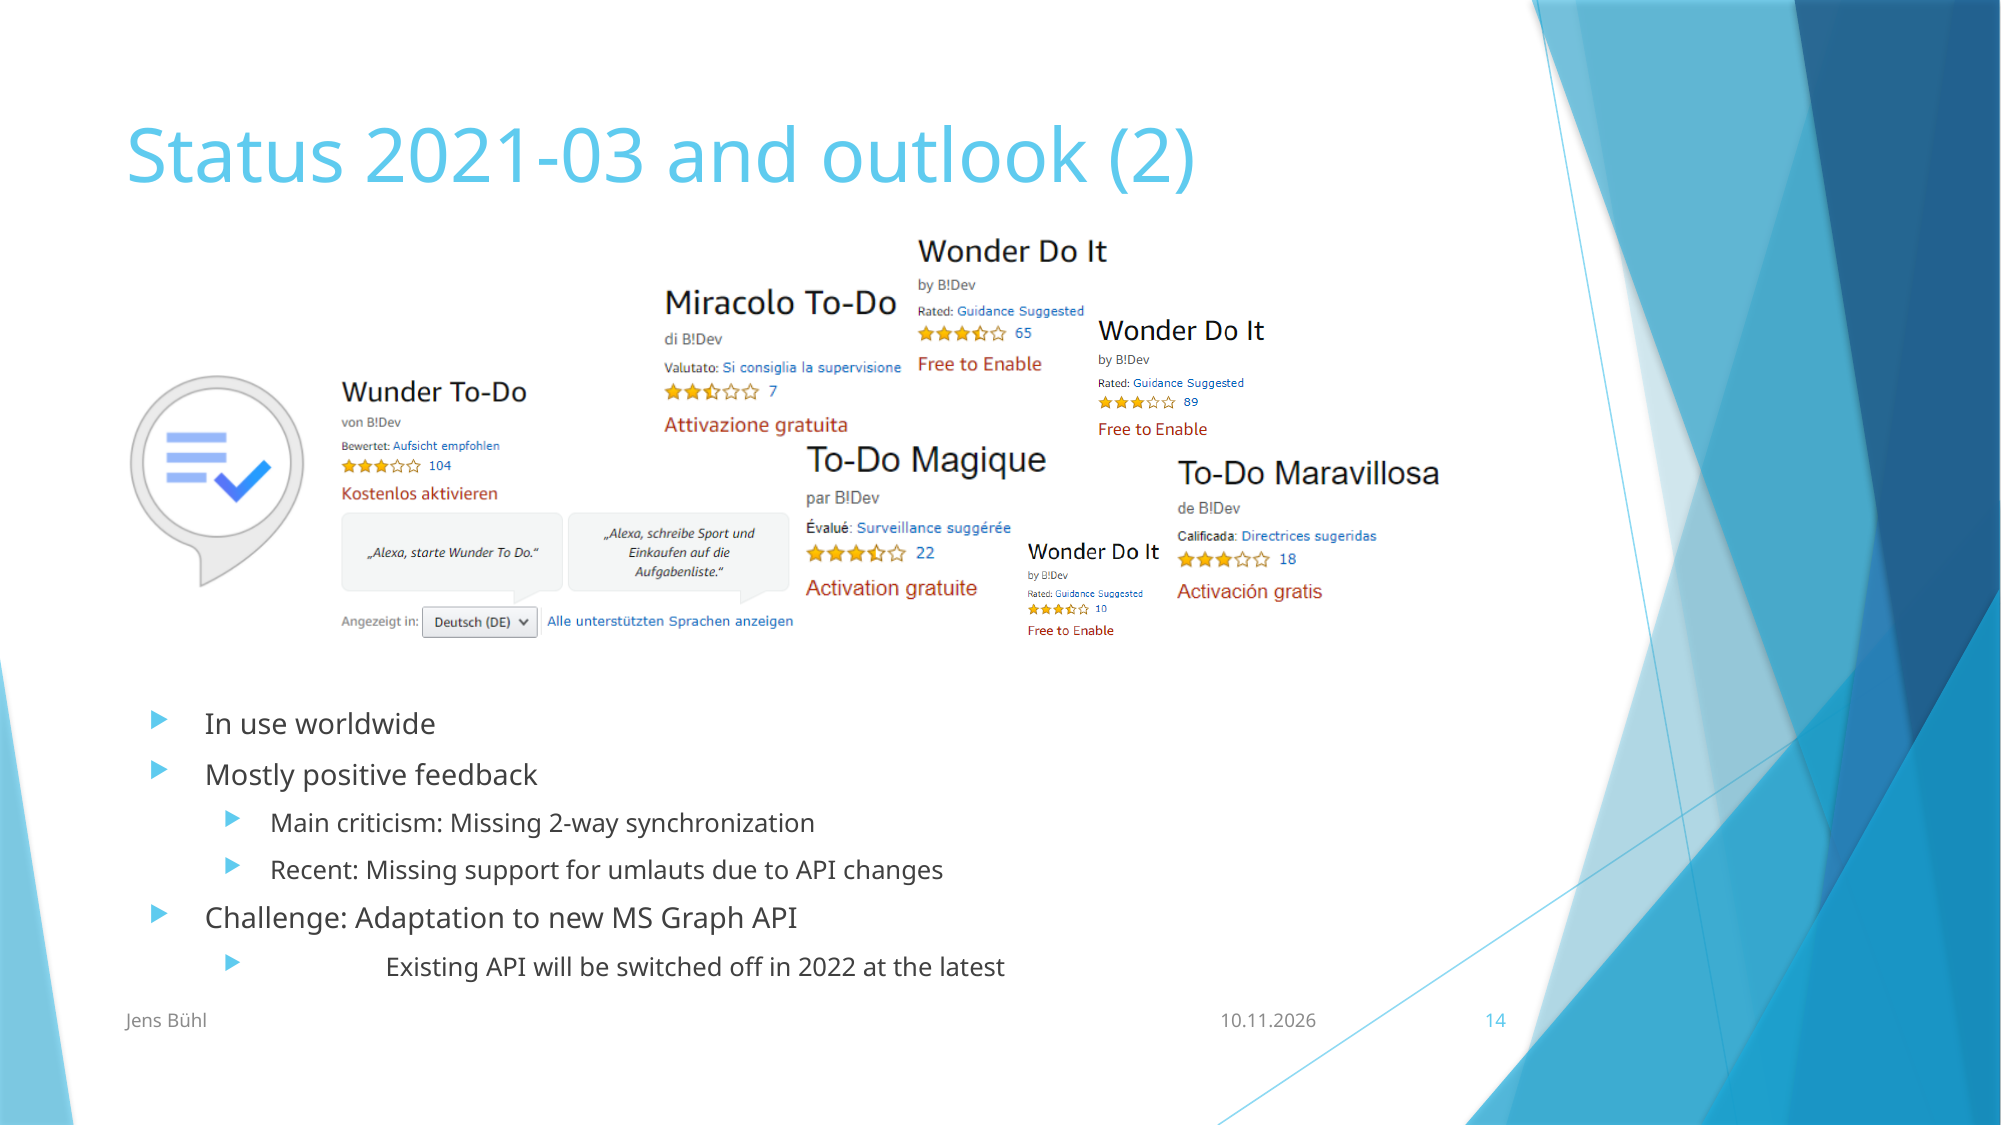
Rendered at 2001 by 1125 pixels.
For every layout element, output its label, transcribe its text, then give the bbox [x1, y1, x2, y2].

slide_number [1181, 991, 1332, 1051]
title Status 2021-03 and outlook (2) [111, 99, 1522, 317]
list In use worldwide Mostly positive feedback Main criticism: Missing 2-way synchronization Recent: Missing support for umlauts due to API changes Challenge: Adaptation to new MS Graph API Existing API will be switched off in 2022 at the latest [134, 698, 1367, 991]
picture [110, 225, 1466, 655]
slide_number 14 [1409, 991, 1522, 1051]
footer Jens Bühl [111, 991, 1145, 1051]
